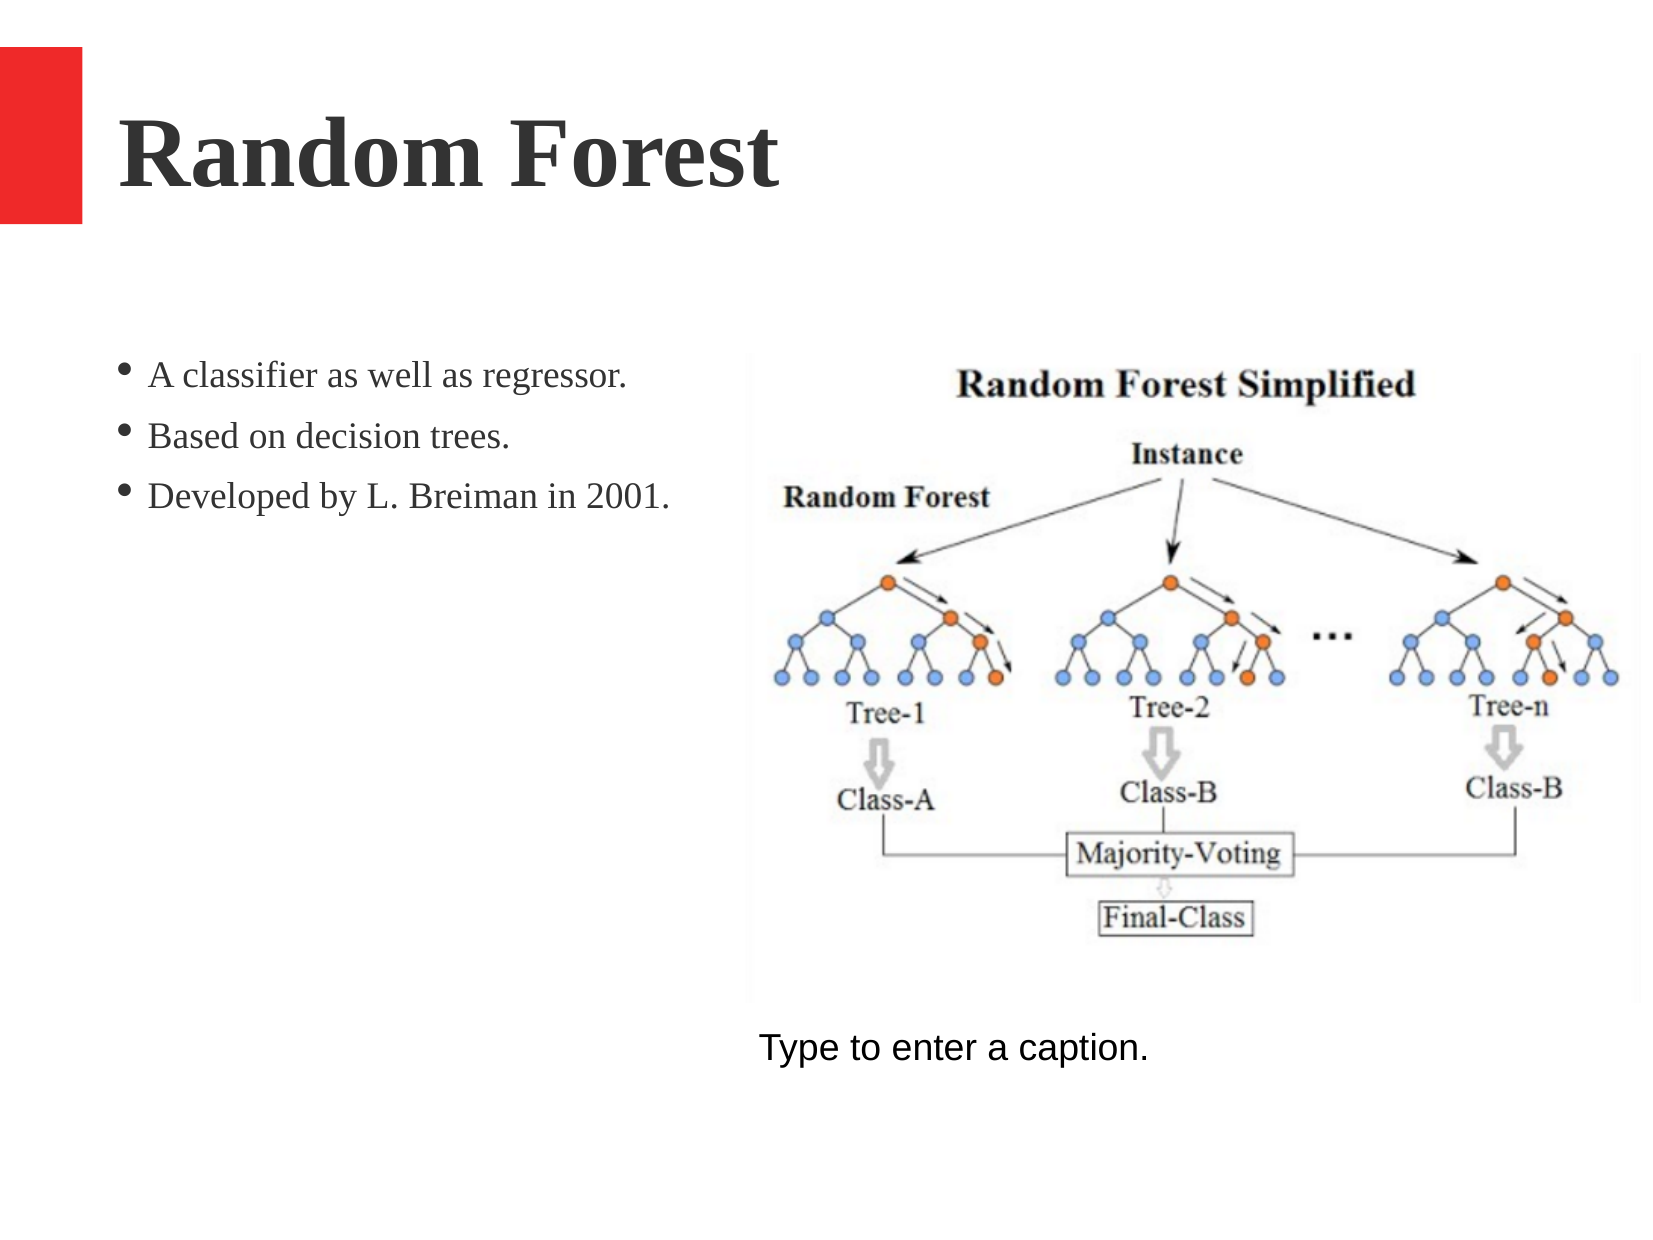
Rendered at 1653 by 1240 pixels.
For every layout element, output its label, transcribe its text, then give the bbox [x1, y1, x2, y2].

text_box A classifier as well as regressor. Based on decision trees. Developed by L. Breiman in 2001. [118, 354, 742, 518]
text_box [745, 353, 1641, 1083]
text_box Random Forest [118, 97, 1571, 209]
